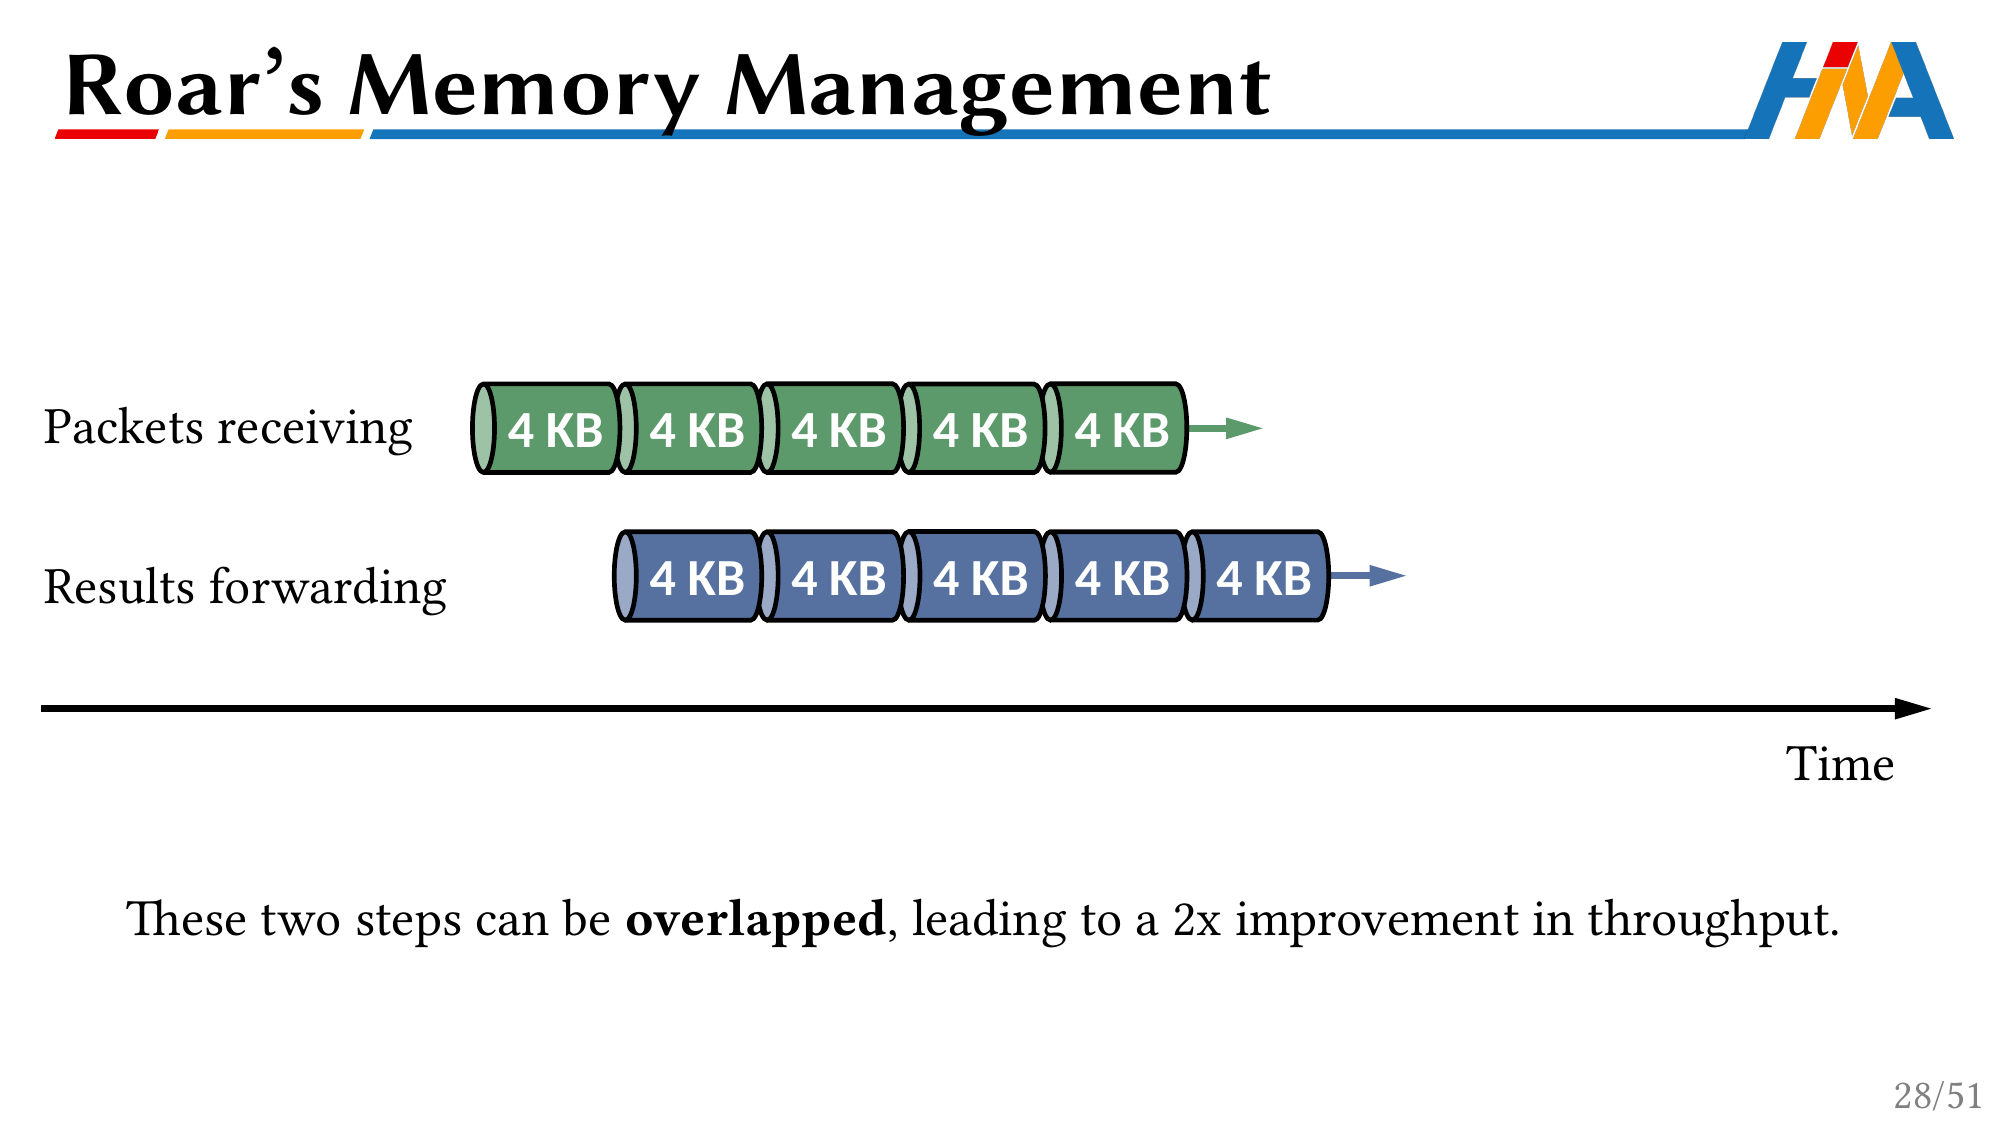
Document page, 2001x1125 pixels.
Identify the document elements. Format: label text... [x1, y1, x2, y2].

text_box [762, 534, 773, 543]
text_box [759, 382, 901, 395]
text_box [507, 395, 1176, 461]
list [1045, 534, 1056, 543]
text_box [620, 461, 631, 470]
text_box [901, 383, 1043, 395]
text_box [762, 609, 773, 618]
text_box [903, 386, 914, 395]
text_box [901, 609, 1043, 622]
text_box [474, 386, 493, 471]
text_box [471, 382, 618, 474]
text_box [759, 461, 901, 474]
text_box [616, 534, 635, 618]
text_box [903, 609, 914, 618]
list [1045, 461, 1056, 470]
text_box [1043, 609, 1185, 622]
text_box [1042, 530, 1185, 543]
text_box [903, 534, 914, 543]
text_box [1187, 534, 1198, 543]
text_box [617, 461, 760, 474]
text_box [617, 382, 760, 395]
text_box [759, 609, 901, 622]
picture [1744, 42, 1954, 139]
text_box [649, 543, 1317, 609]
text_box [1042, 382, 1188, 474]
text_box [613, 530, 760, 622]
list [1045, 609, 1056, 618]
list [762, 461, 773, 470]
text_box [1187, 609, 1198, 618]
text_box [1184, 530, 1330, 622]
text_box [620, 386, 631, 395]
text_box [901, 530, 1043, 543]
text_box [759, 530, 901, 543]
text_box [901, 461, 1043, 474]
list Roar’s Memory Management [60, 0, 1943, 129]
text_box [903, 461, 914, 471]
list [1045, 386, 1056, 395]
text_box Results forwarding [29, 531, 467, 632]
text_box Packets receiving [29, 371, 447, 473]
text_box Time [1771, 709, 1920, 809]
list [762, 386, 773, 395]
text_box These two steps can be overlapped, leading to a 2x improvement in throughput. [112, 844, 1973, 945]
